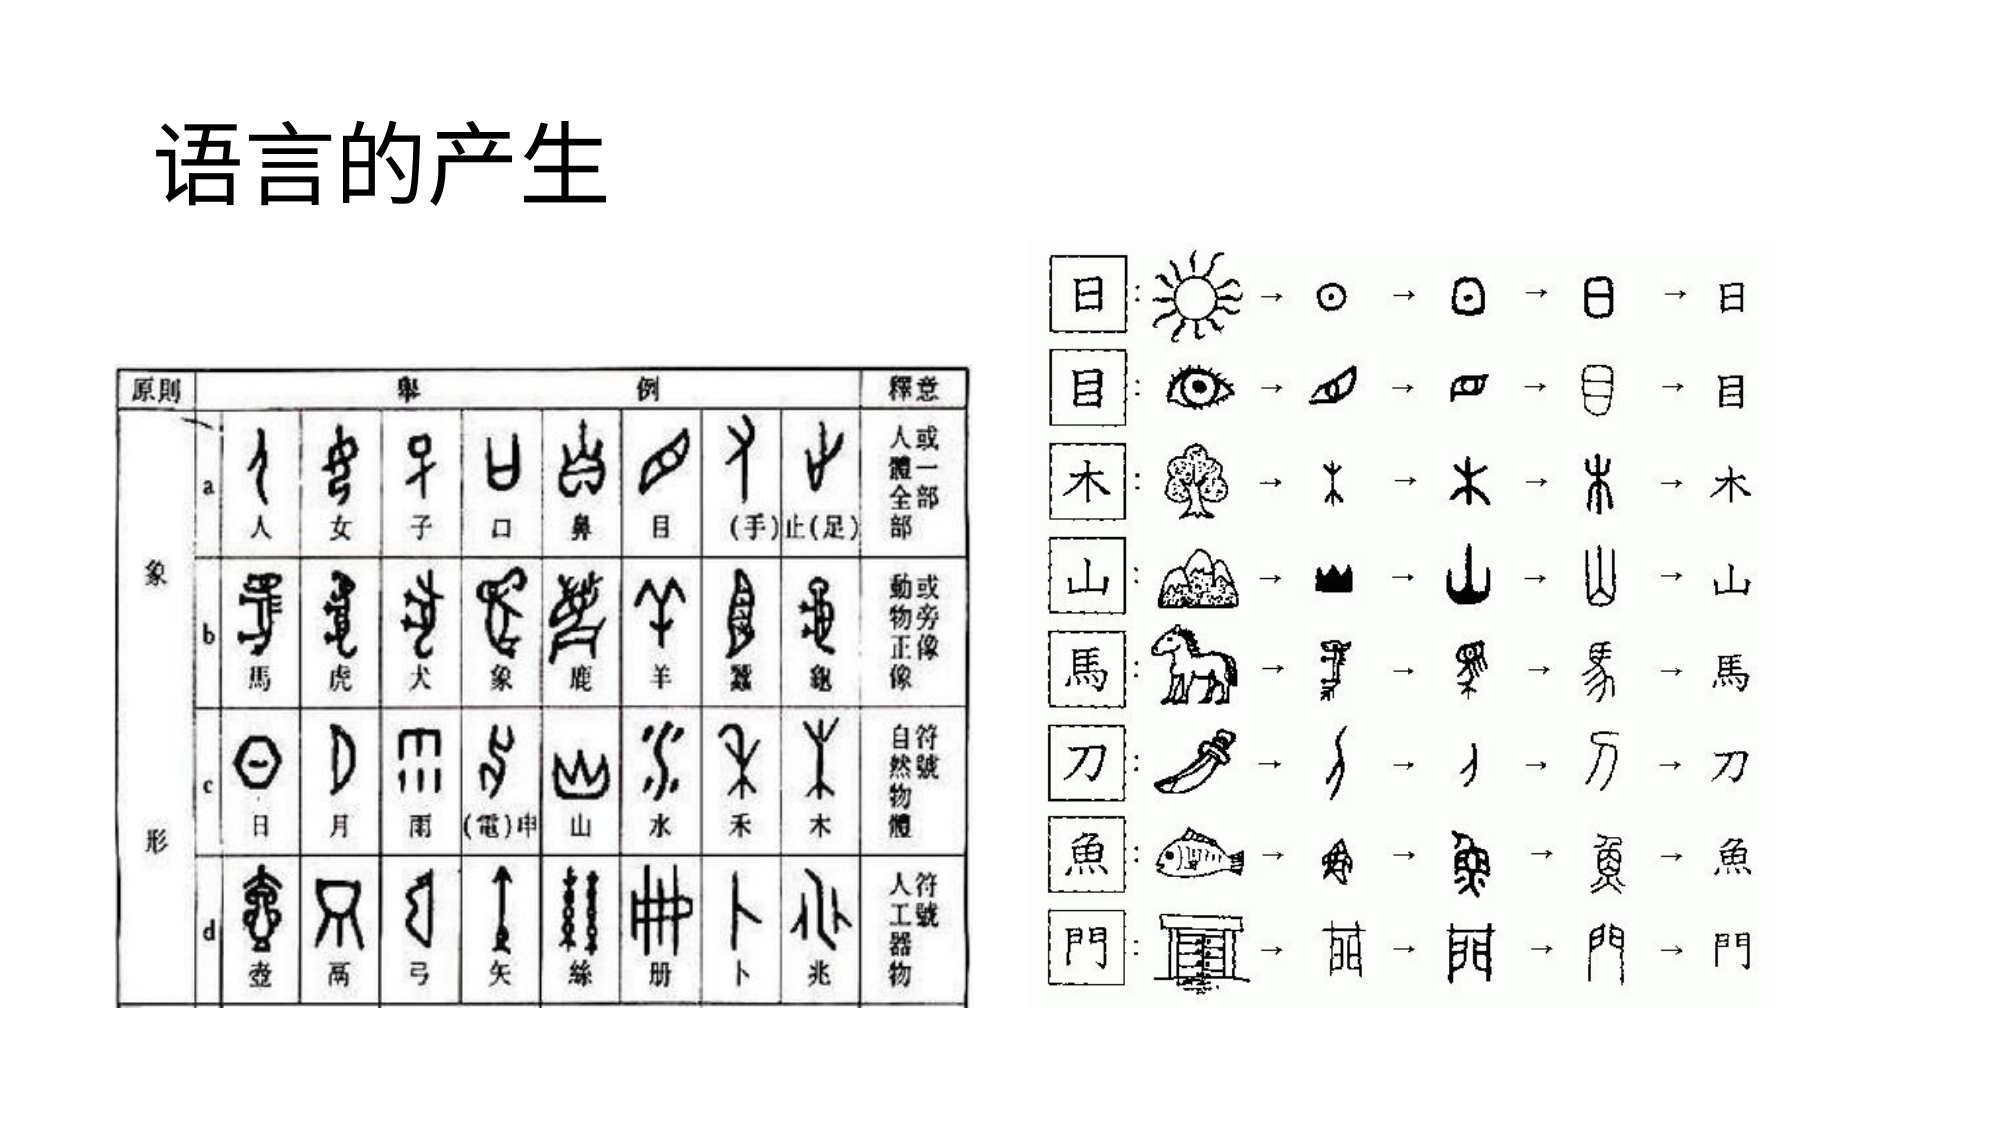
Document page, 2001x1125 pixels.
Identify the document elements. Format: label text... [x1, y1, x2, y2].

title 语言的产生 [137, 59, 1863, 278]
picture [1027, 242, 1775, 1008]
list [114, 364, 973, 1009]
